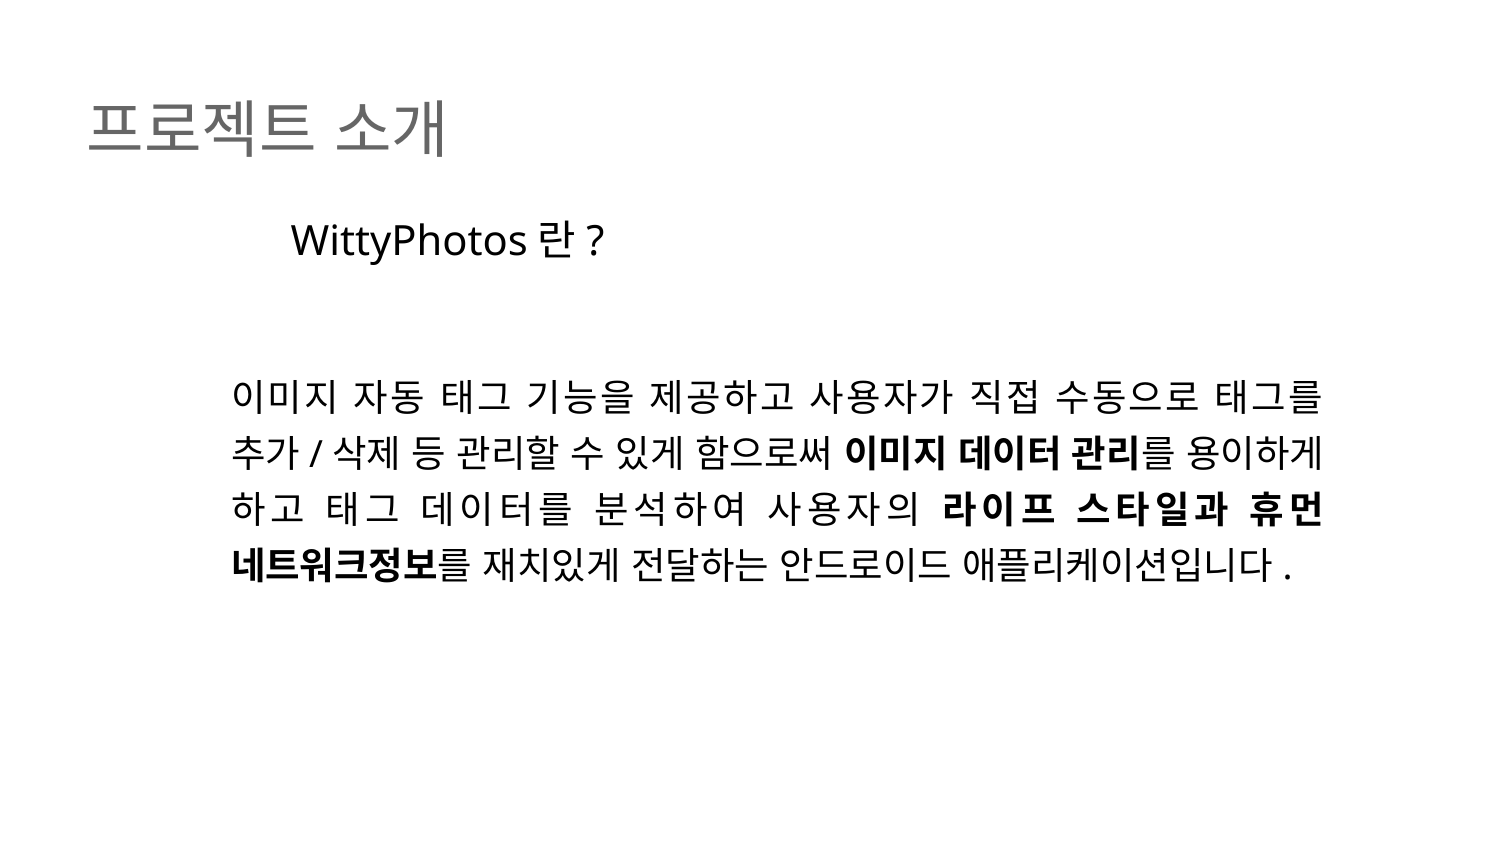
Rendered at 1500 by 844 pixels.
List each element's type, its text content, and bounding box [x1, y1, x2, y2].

text_box 이미지 자동 태그 기능을 제공하고 사용자가 직접 수동으로 태그를 추가/삭제 등 관리할 수 있게 함으로써 이미지 데이터 관리를 용이하게 하고 태그 데이터를 분석하여 사용자의 라이프 스타일과 휴먼 네트워크정보를 재치있게 전달하는 안드로이드 애플리케이션입니다. [141, 347, 1340, 631]
text_box WittyPhotos란? [275, 198, 692, 316]
title 프로젝트 소개 [71, 78, 685, 181]
